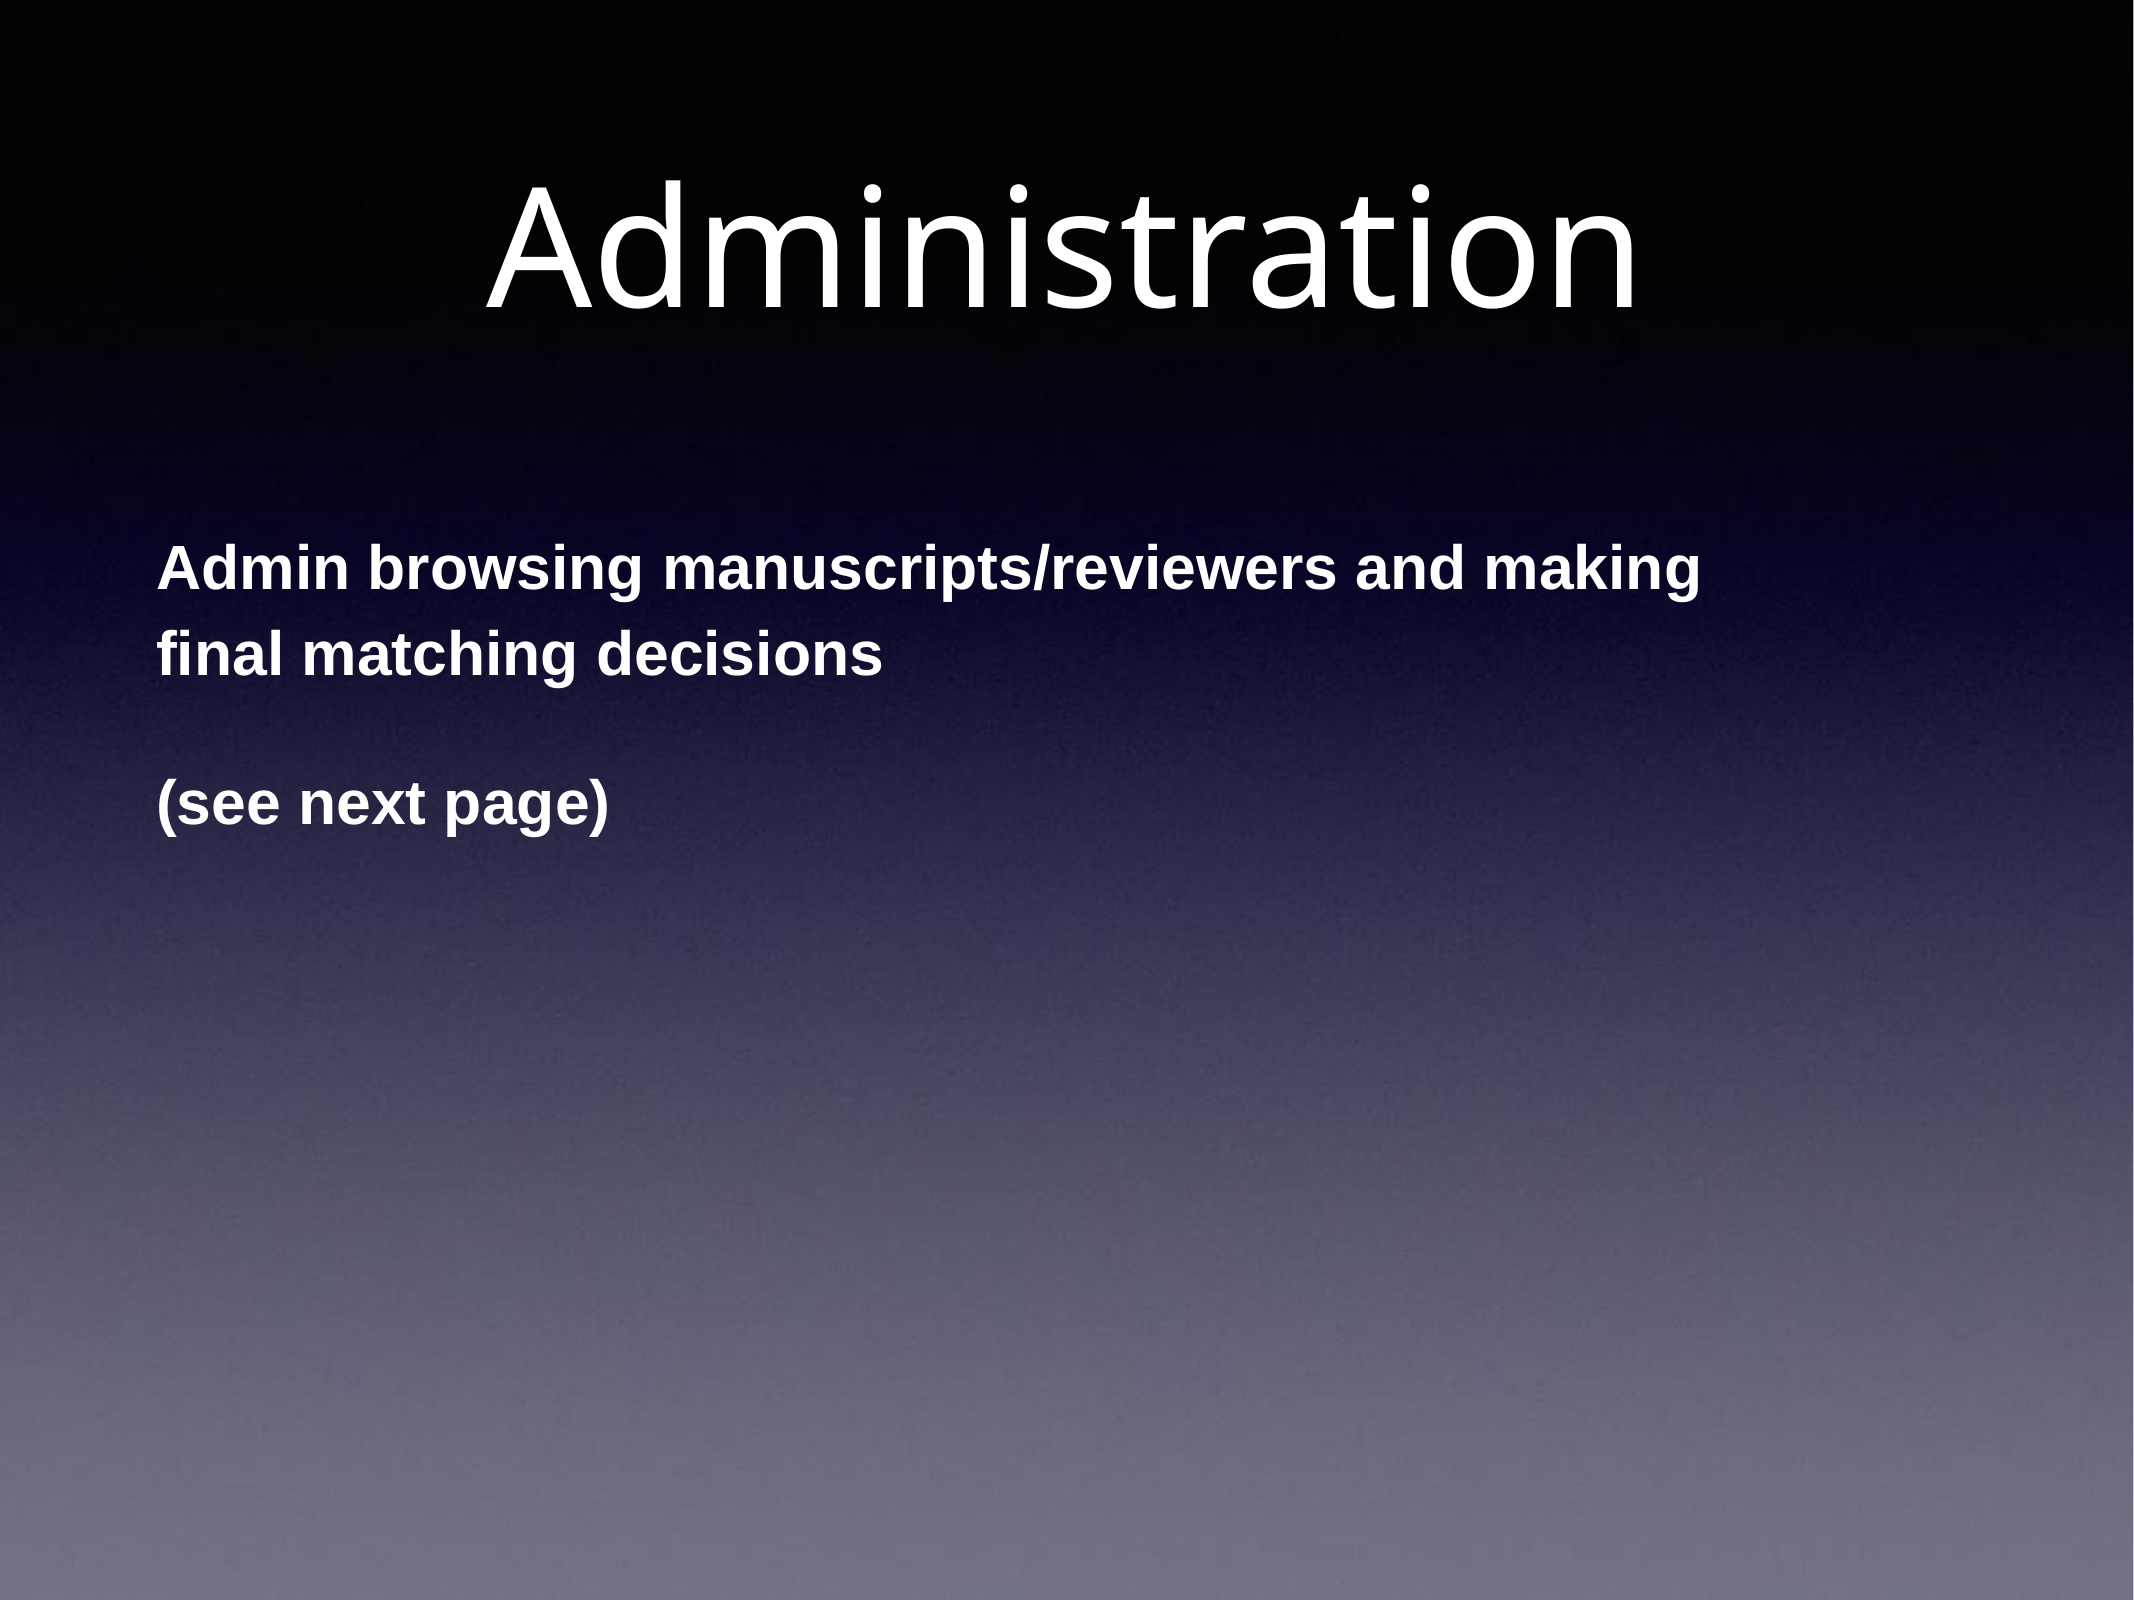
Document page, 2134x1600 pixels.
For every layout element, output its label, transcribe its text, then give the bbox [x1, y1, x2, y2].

picture [0, 0, 2134, 1600]
list Admin browsing manuscripts/reviewers and making final matching decisions (see next page) [156, 425, 1778, 1457]
title Administration [156, 66, 1977, 415]
